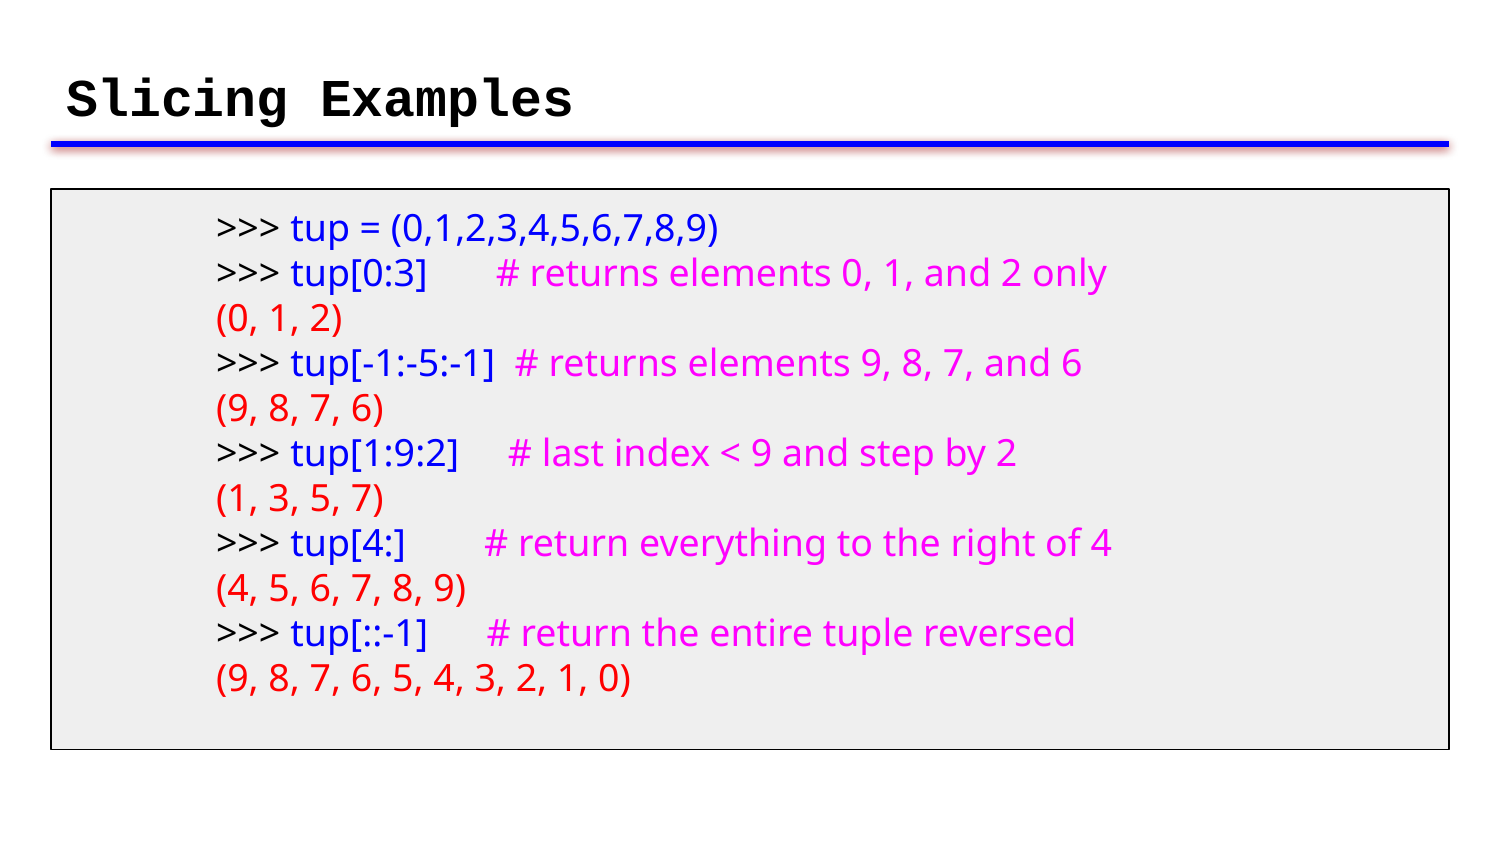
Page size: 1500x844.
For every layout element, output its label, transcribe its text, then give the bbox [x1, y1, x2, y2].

list >>> tup = (0,1,2,3,4,5,6,7,8,9) >>> tup[0:3] # returns elements 0, 1, and 2 only (0, 1, 2) >>> tup[-1:-5:-1] # returns elements 9, 8, 7, and 6 (9, 8, 7, 6) >>> tup[1:9:2] # last index < 9 and step by 2 (1, 3, 5, 7) >>> tup[4:] # return everything to the right of 4 (4, 5, 6, 7, 8, 9) >>> tup[::-1] # return the entire tuple reversed (9, 8, 7, 6, 5, 4, 3, 2, 1, 0) [50, 188, 1450, 750]
title Slicing Examples [51, 48, 1449, 142]
